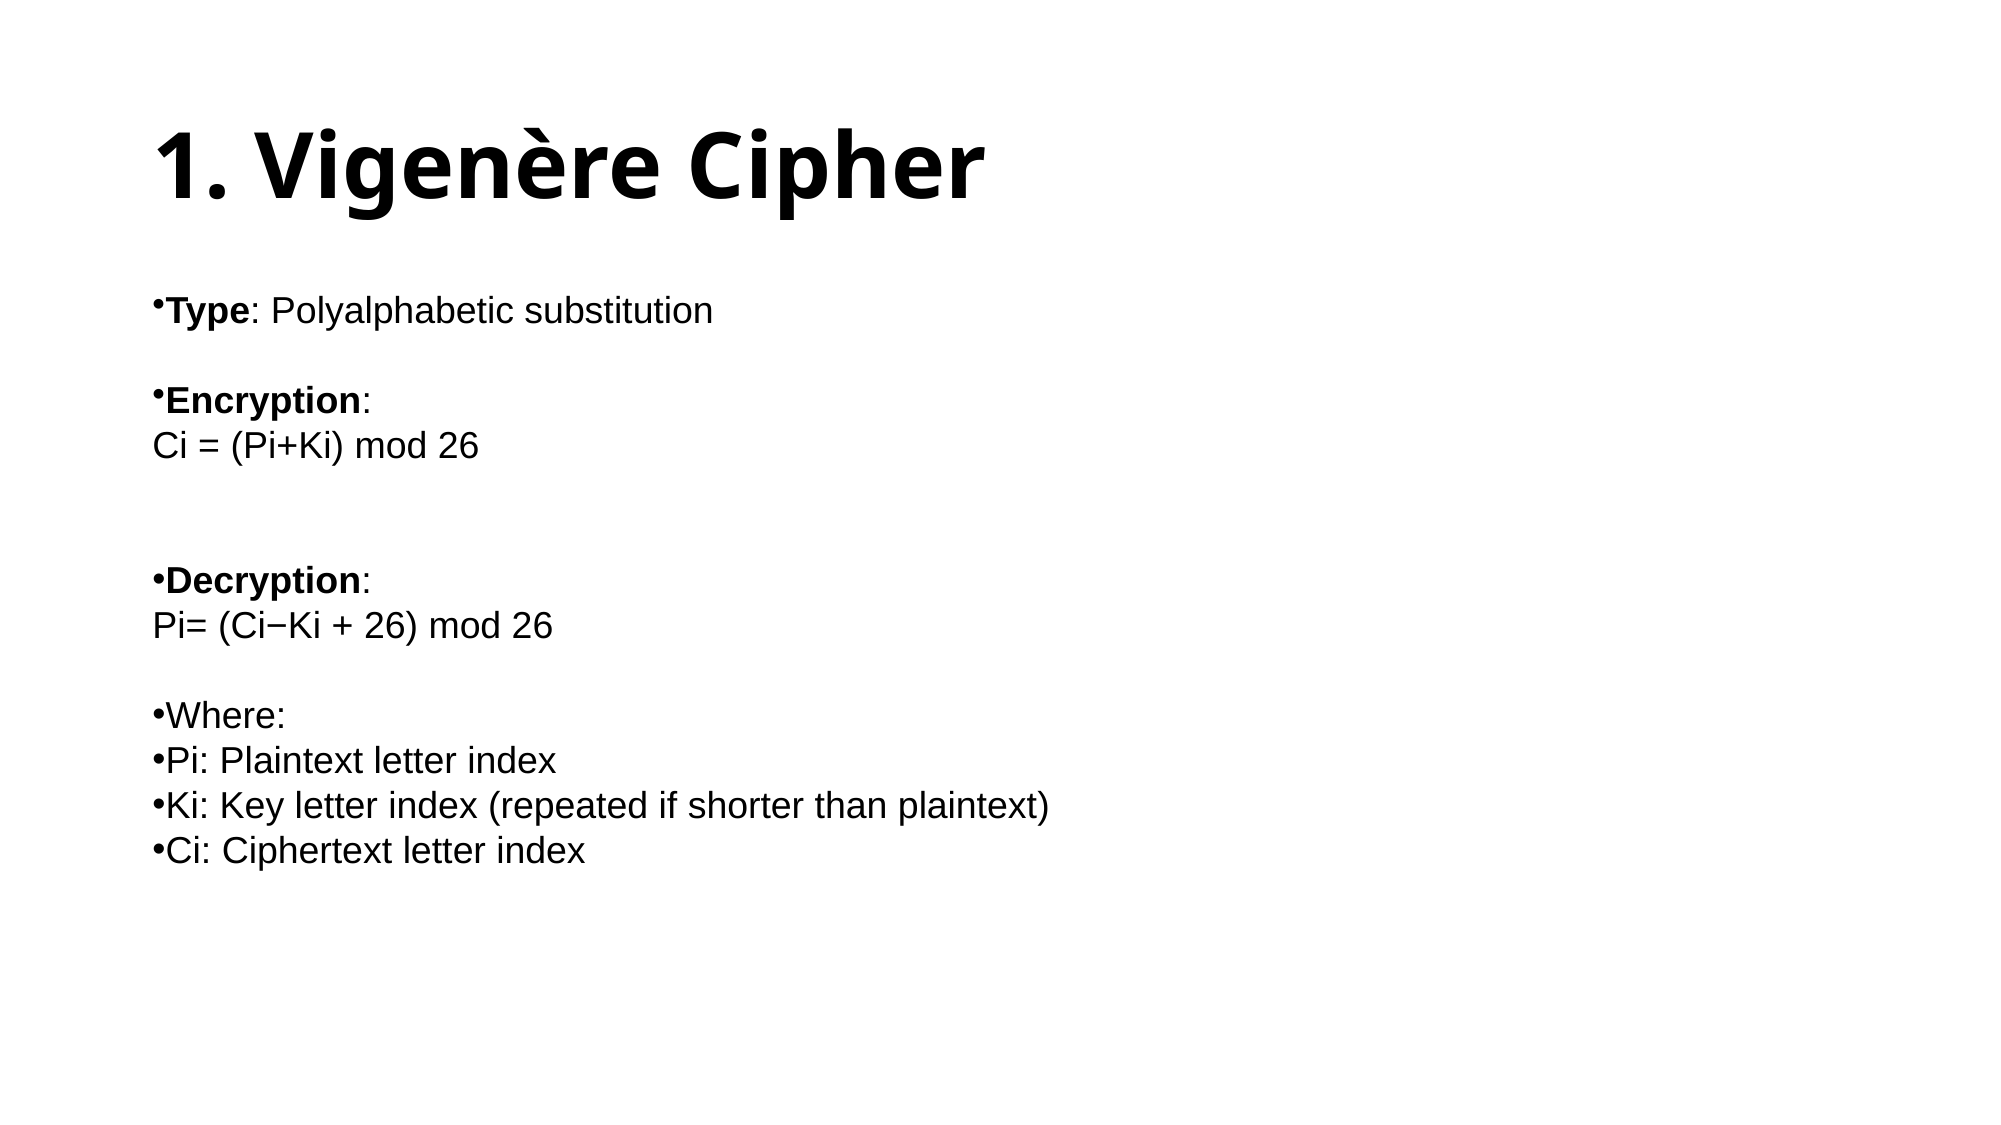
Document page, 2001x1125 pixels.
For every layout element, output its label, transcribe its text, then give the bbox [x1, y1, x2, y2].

list Type: Polyalphabetic substitution Encryption: Ci = (Pi​+Ki​) mod 26 Decryption: Pi= (Ci​−Ki​ + 26) mod 26 Where: Pi​: Plaintext letter index Ki: Key letter index (repeated if shorter than plaintext) Ci: Ciphertext letter index [137, 275, 1075, 928]
title 1. Vigenère Cipher [137, 59, 1863, 278]
